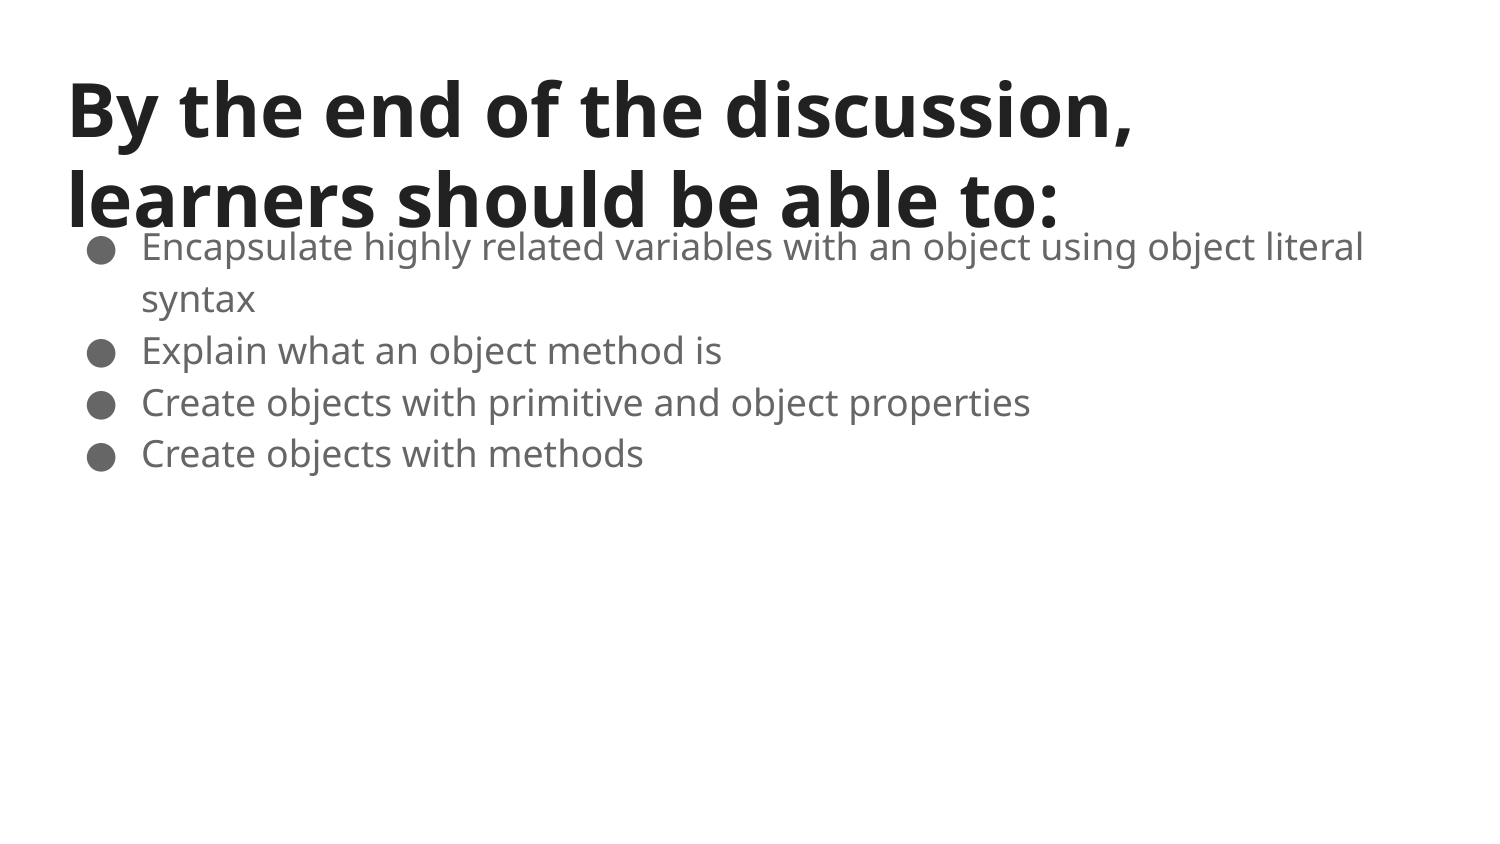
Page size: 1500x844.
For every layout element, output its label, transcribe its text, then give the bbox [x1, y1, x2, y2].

title By the end of the discussion, learners should be able to: [51, 48, 1449, 180]
list Encapsulate highly related variables with an object using object literal syntax Explain what an object method is Create objects with primitive and object properties Create objects with methods [51, 201, 1449, 750]
